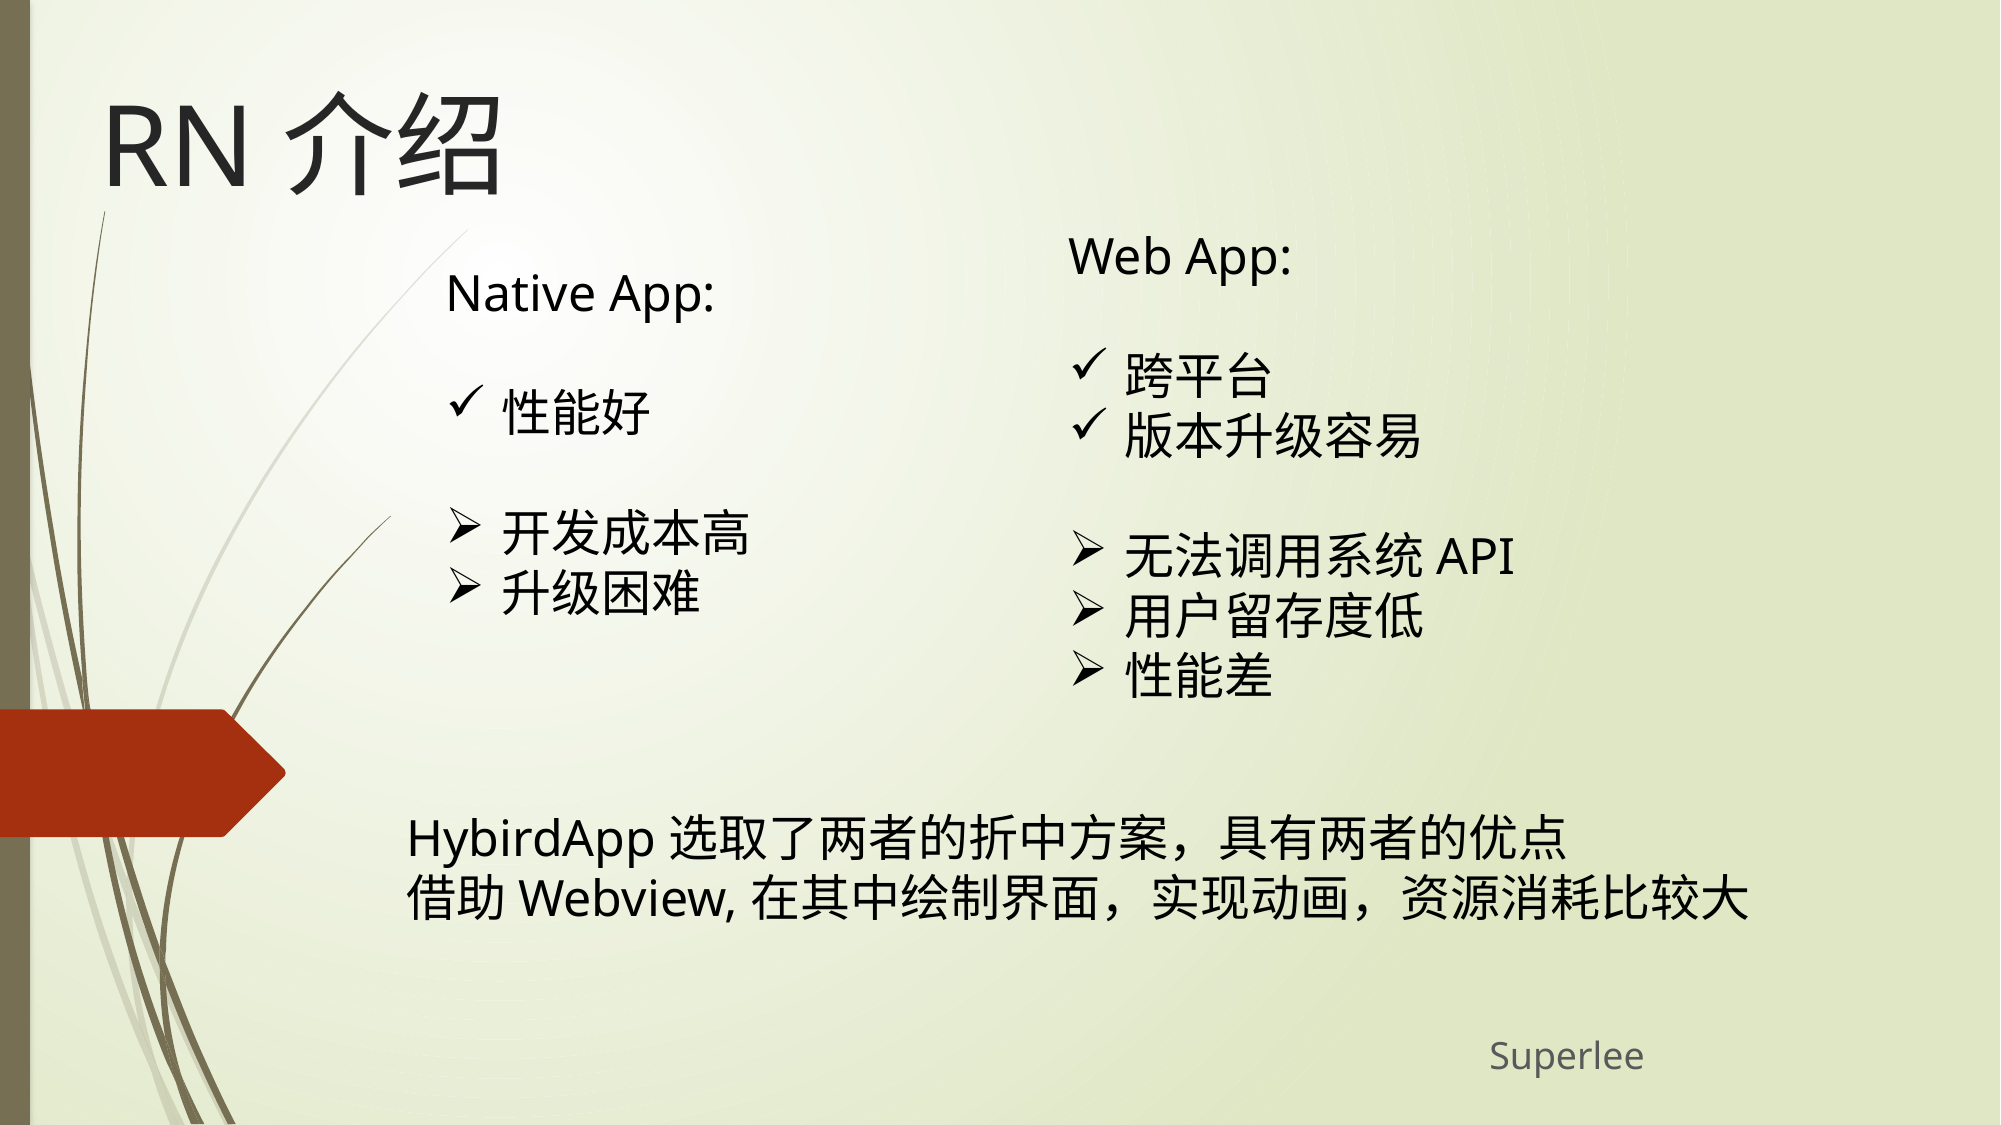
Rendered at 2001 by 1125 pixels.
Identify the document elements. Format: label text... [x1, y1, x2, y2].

text_box Native App: 性能好 开发成本高 升级困难 [430, 254, 844, 630]
text_box Web App: 跨平台 版本升级容易 无法调用系统API 用户留存度低 性能差 [1053, 216, 1548, 772]
text_box RN介绍 [84, 65, 656, 217]
subtitle Superlee [1474, 1024, 2000, 1106]
text_box HybirdApp选取了两者的折中方案，具有两者的优点 借助Webview,在其中绘制界面，实现动画，资源消耗比较大 [391, 798, 1770, 934]
